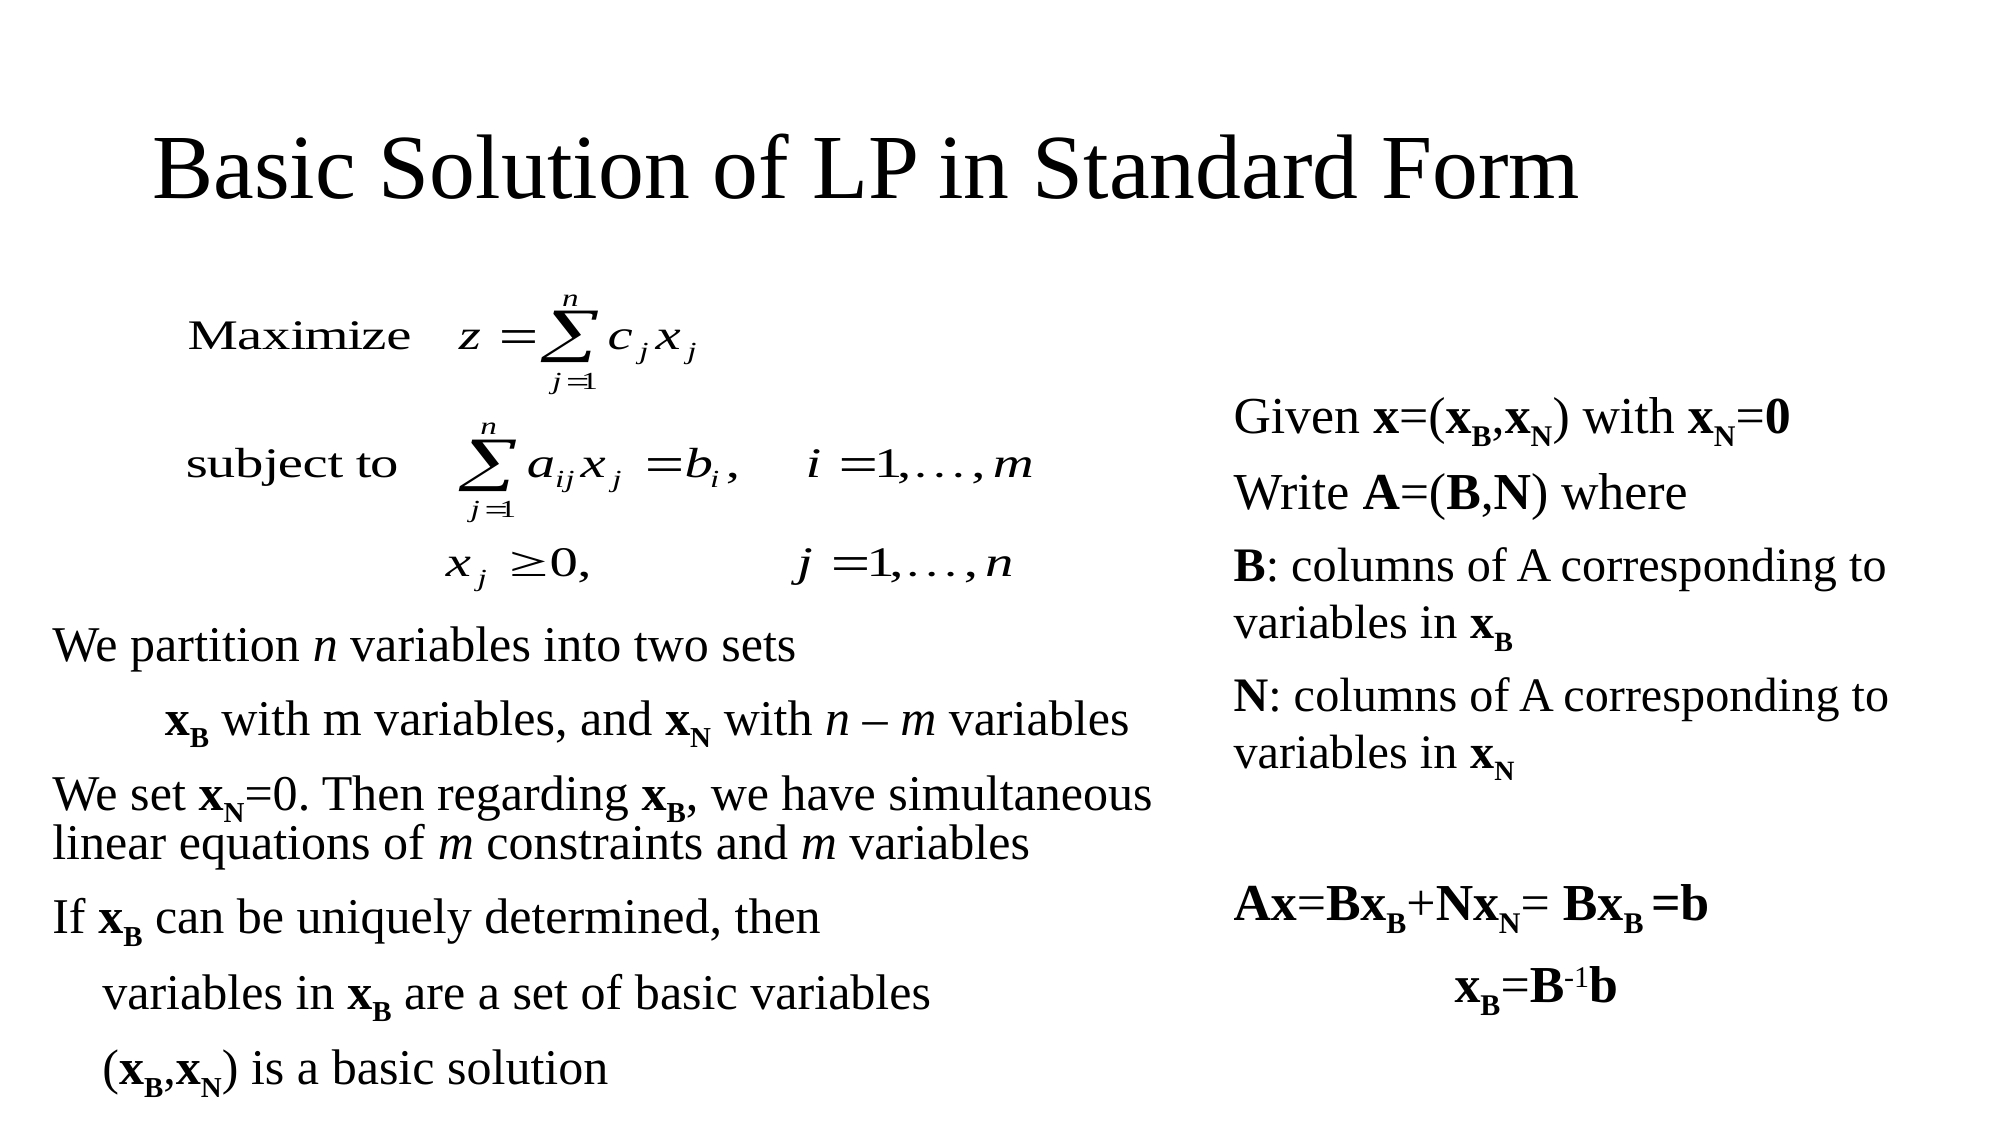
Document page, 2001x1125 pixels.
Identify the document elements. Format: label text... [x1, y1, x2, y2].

text_box Given x=(xB,xN) with xN=0 Write A=(B,N) where B: columns of A corresponding to variables in xB N: columns of A corresponding to variables in xN Ax=BxB+NxN= BxB =b xB=B-1b [1218, 375, 1963, 1029]
title Basic Solution of LP in Standard Form [137, 59, 1863, 278]
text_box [178, 277, 1045, 600]
list We partition n variables into two sets xB with m variables, and xN with n – m variables We set xN=0. Then regarding xB, we have simultaneous linear equations of m constraints and m variables If xB can be uniquely determined, then variables in xB are a set of basic variables (xB,xN) is a basic solution [37, 615, 1260, 1125]
